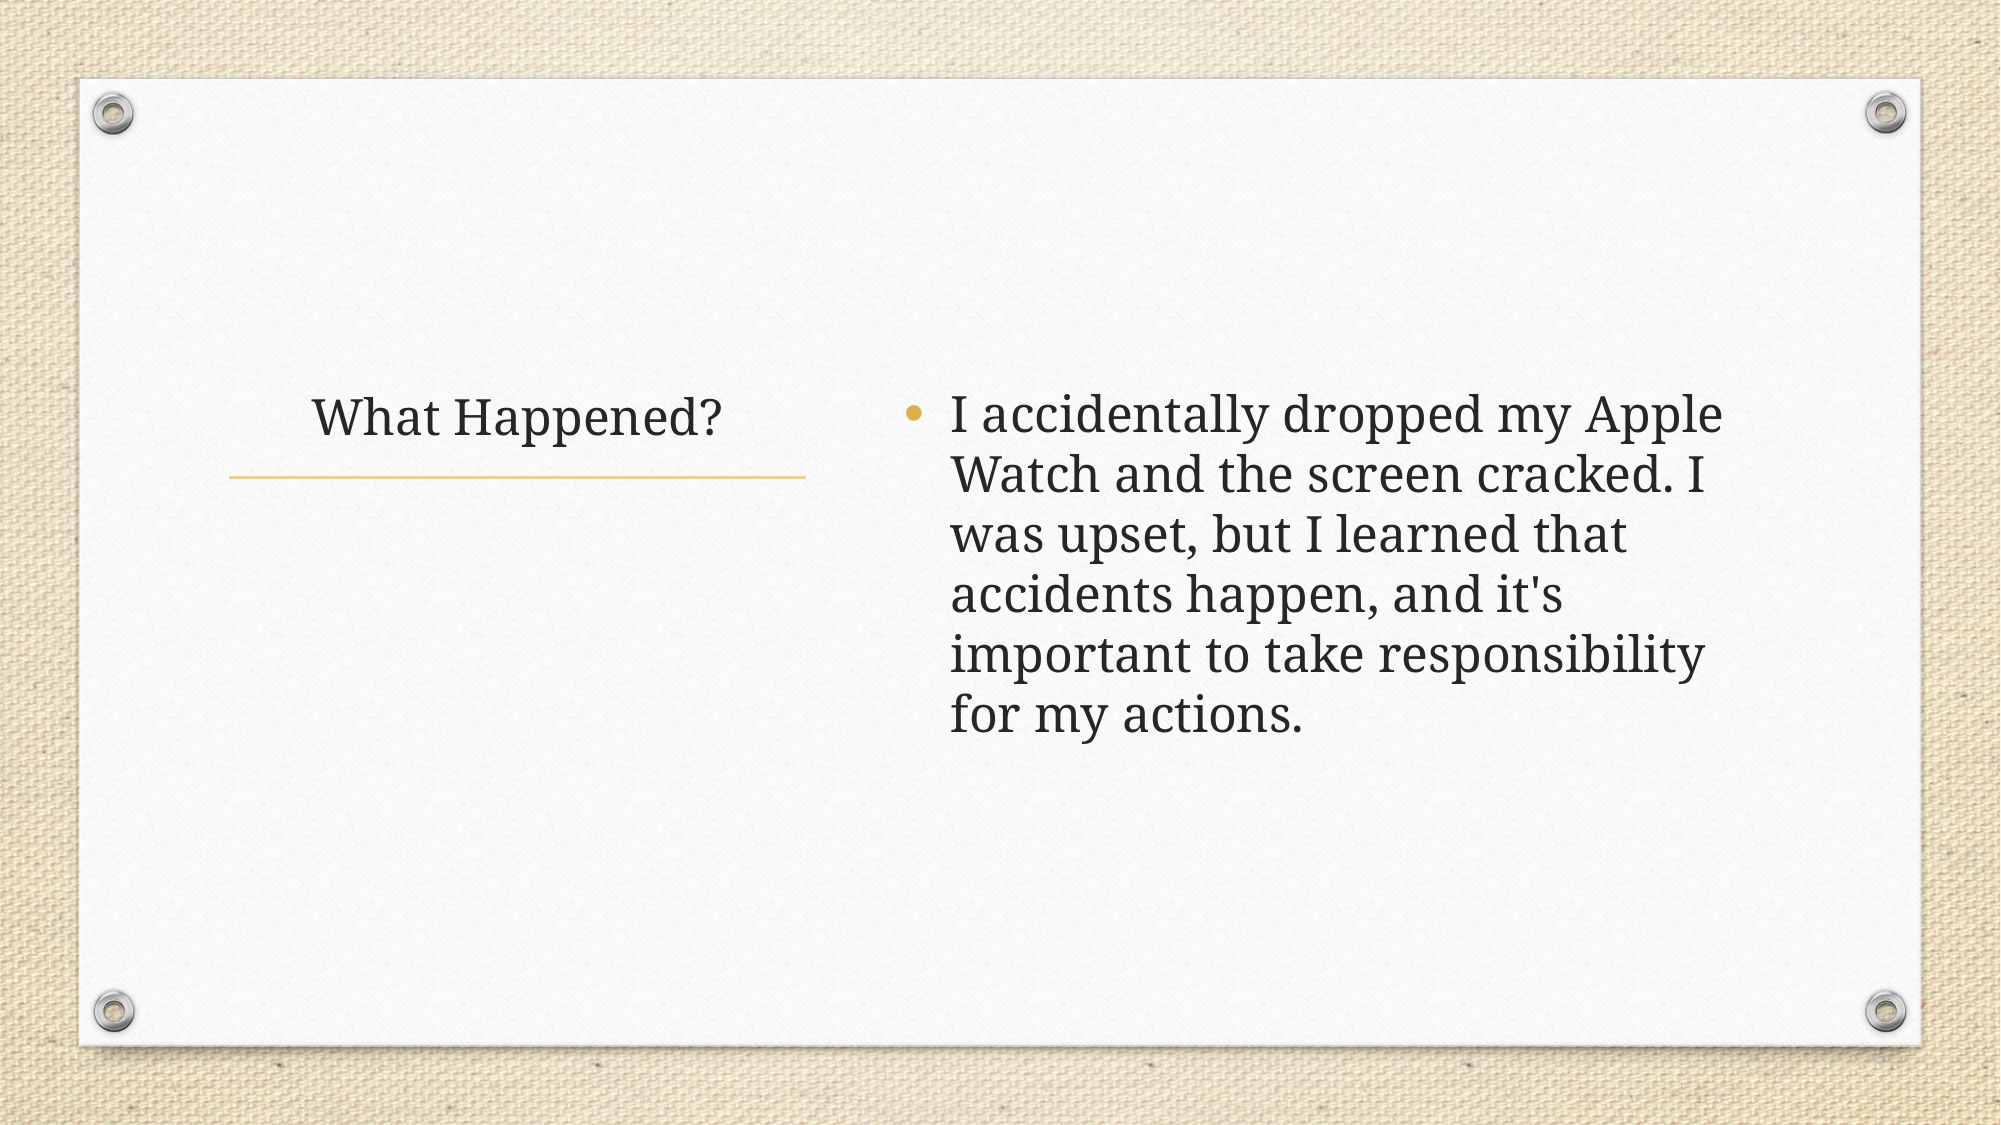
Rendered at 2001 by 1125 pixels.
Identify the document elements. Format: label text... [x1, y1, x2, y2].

picture [0, 0, 2001, 1125]
list I accidentally dropped my Apple Watch and the screen cracked. I was upset, but I learned that accidents happen, and it's important to take responsibility for my actions. [888, 161, 1787, 964]
title What Happened? [212, 227, 823, 453]
